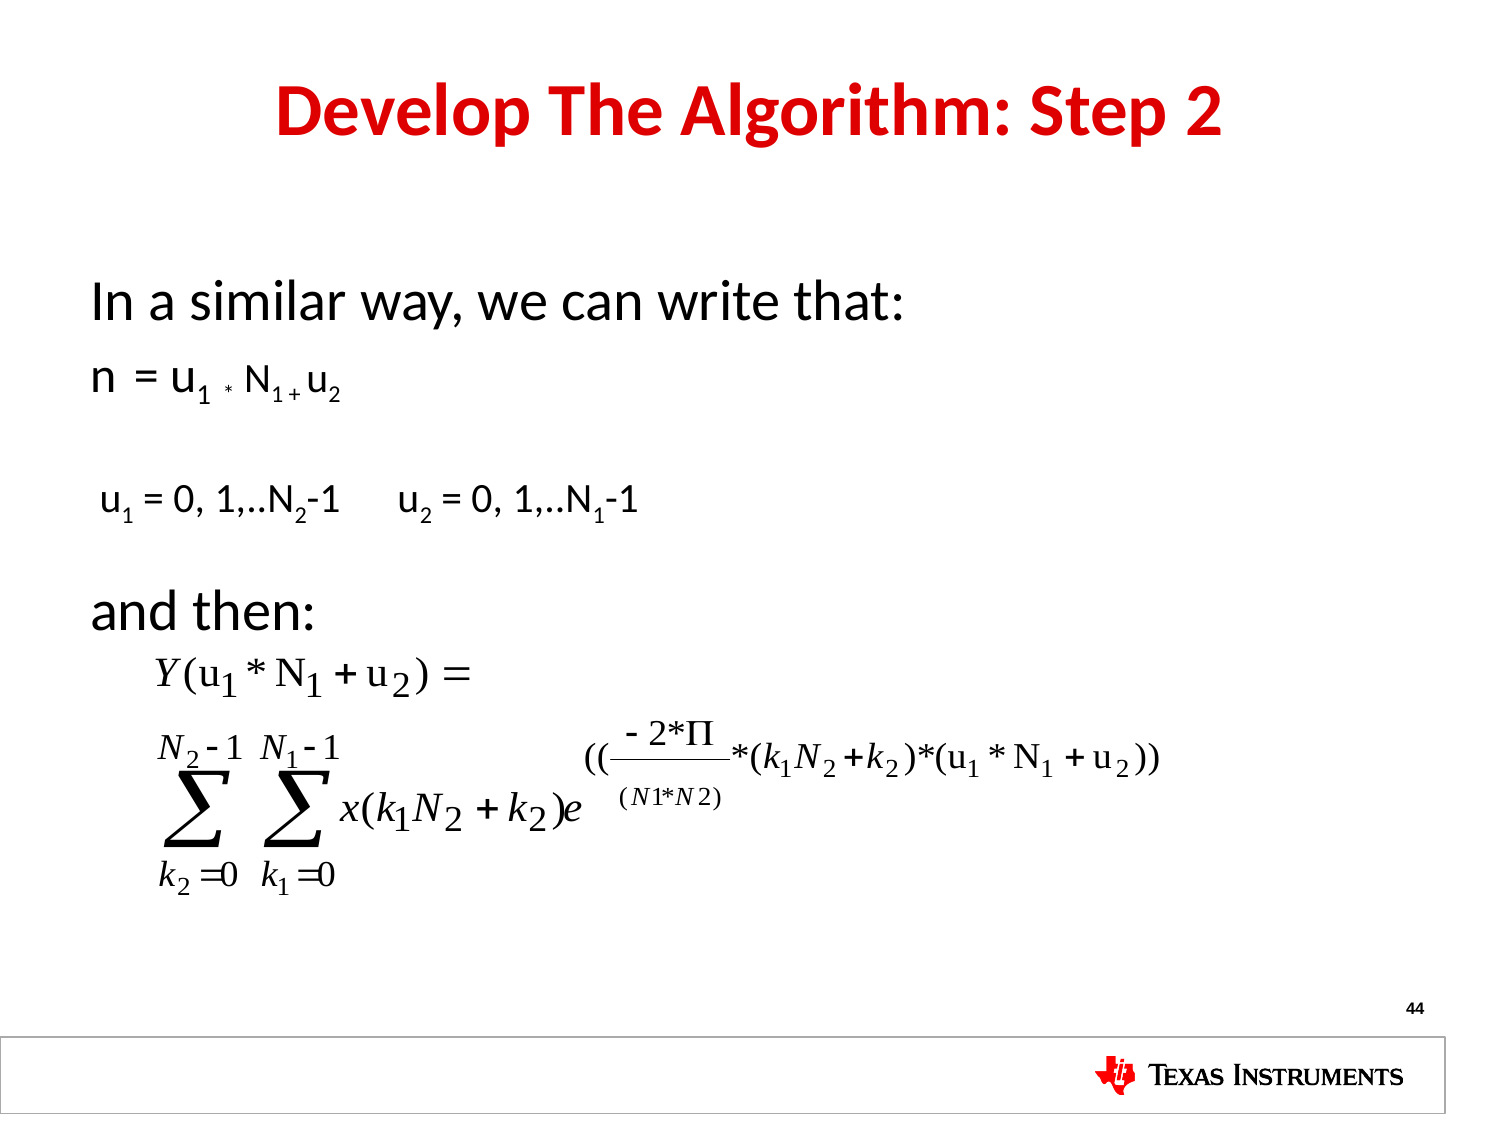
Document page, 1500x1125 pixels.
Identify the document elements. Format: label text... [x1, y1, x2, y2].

picture [1095, 1056, 1403, 1095]
list In a similar way, we can write that: n = u1 * N1 + u2 u1 = 0, 1,..N2-1 u2 = 0, 1,..N1-1 and then: [74, 262, 1426, 610]
slide_number 44 [1089, 990, 1440, 1025]
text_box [145, 514, 1174, 911]
title Develop The Algorithm: Step 2 [56, 50, 1444, 160]
